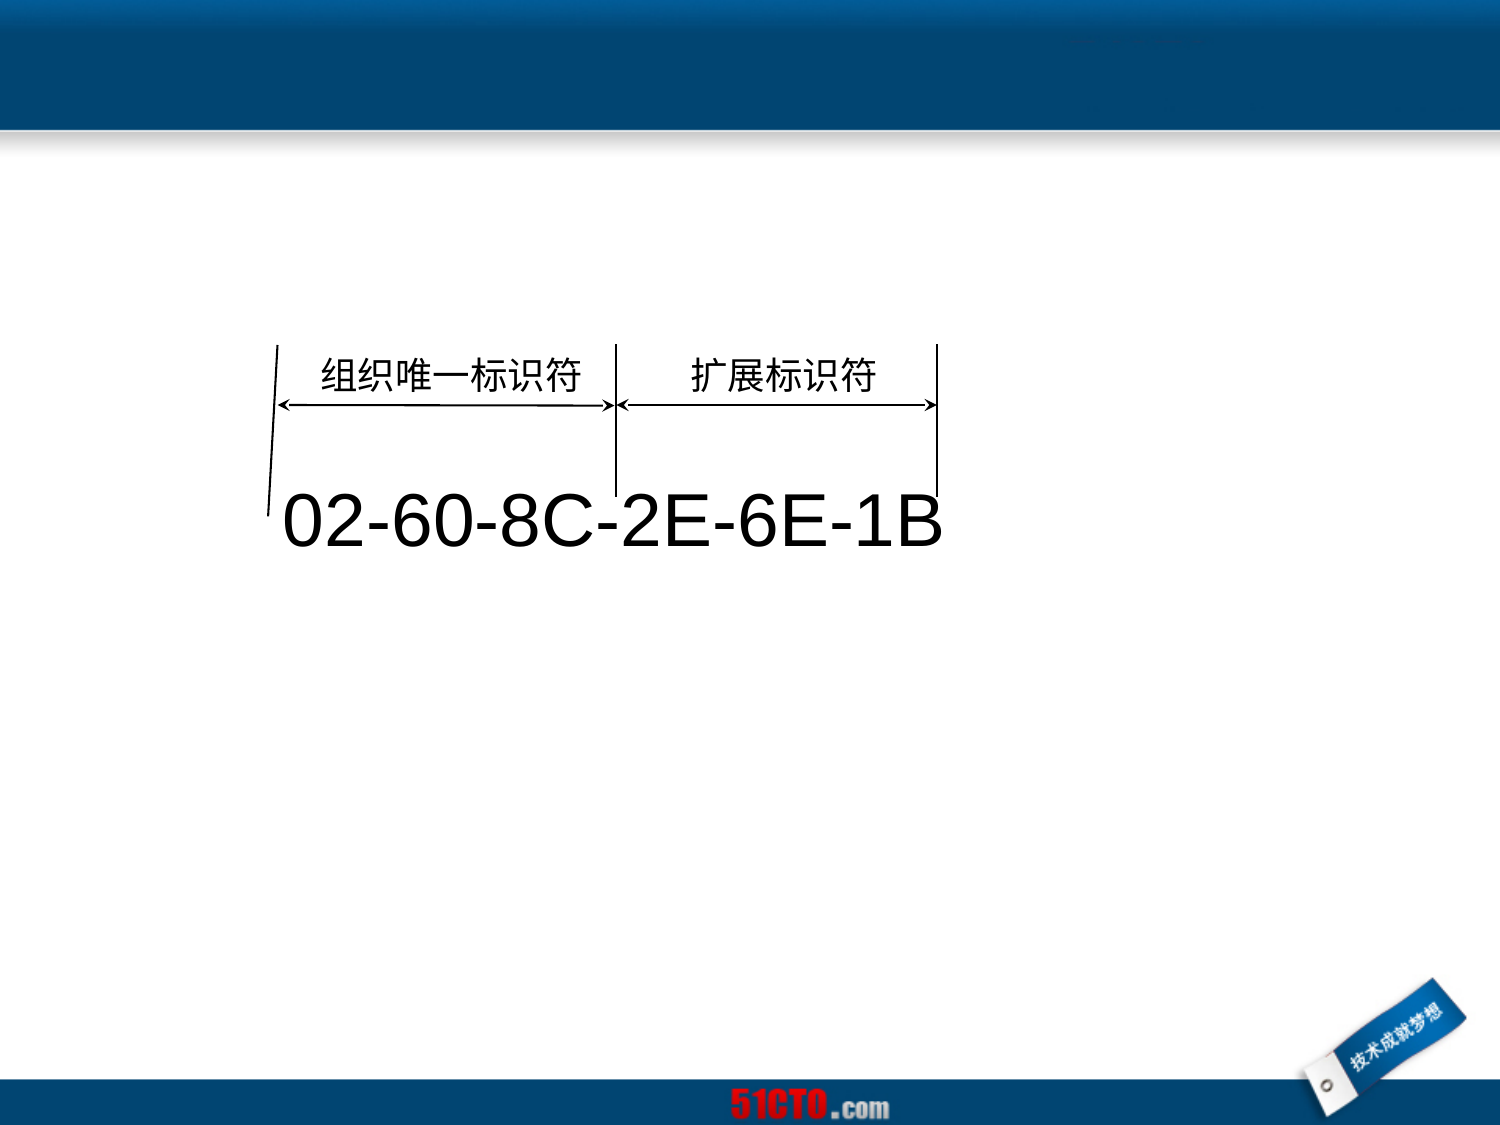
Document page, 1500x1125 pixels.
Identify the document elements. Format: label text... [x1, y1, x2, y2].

text_box 扩展标识符 [675, 344, 893, 404]
picture [0, 0, 1500, 1125]
text_box 02-60-8C-2E-6E-1B [268, 464, 961, 569]
text_box 组织唯一标识符 [305, 344, 598, 403]
